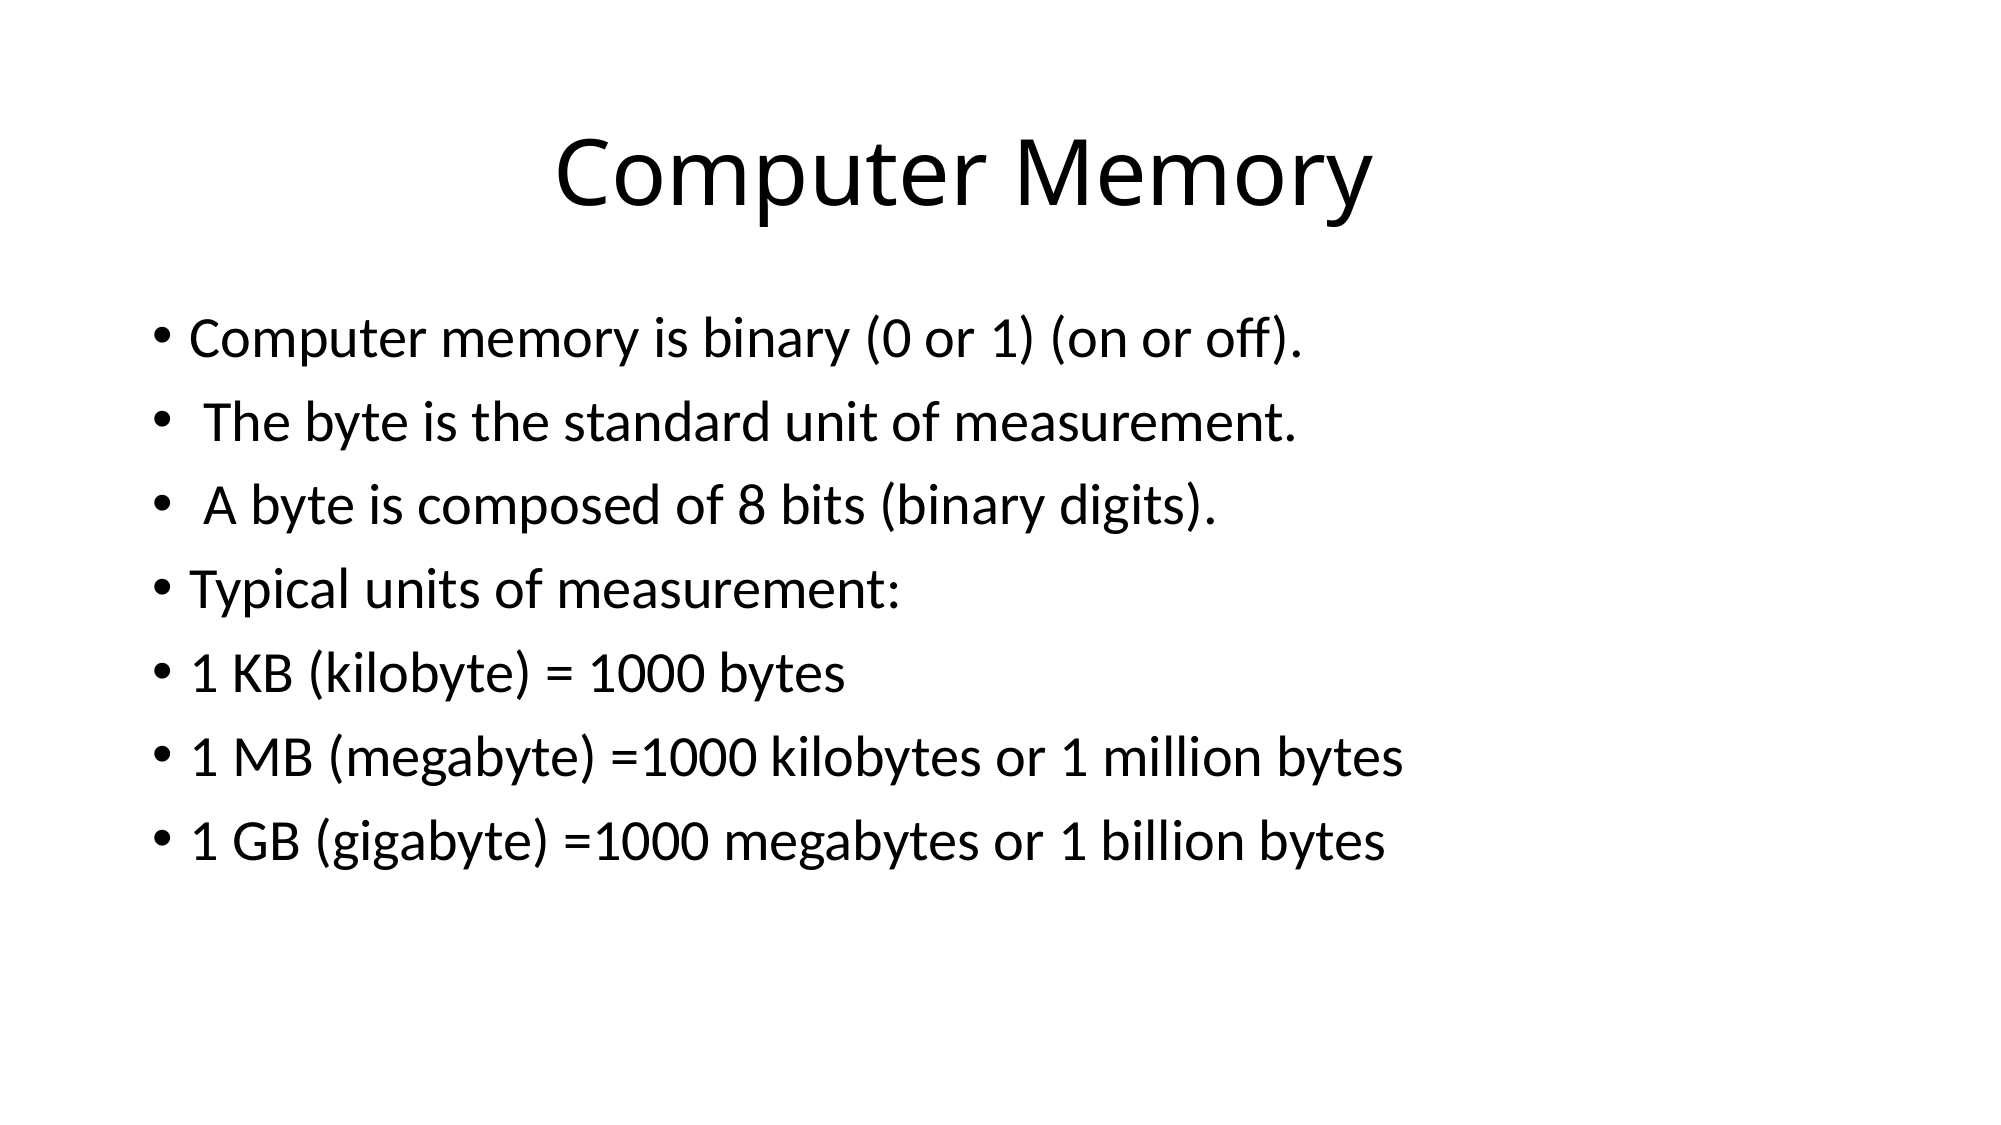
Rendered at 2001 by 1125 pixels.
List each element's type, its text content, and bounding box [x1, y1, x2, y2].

title Computer Memory [101, 80, 1827, 273]
list Computer memory is binary (0 or 1) (on or off). The byte is the standard unit of measurement. A byte is composed of 8 bits (binary digits). Typical units of measurement: 1 KB (kilobyte) = 1000 bytes 1 MB (megabyte) =1000 kilobytes or 1 million bytes 1 GB (gigabyte) =1000 megabytes or 1 billion bytes [137, 299, 1863, 1014]
